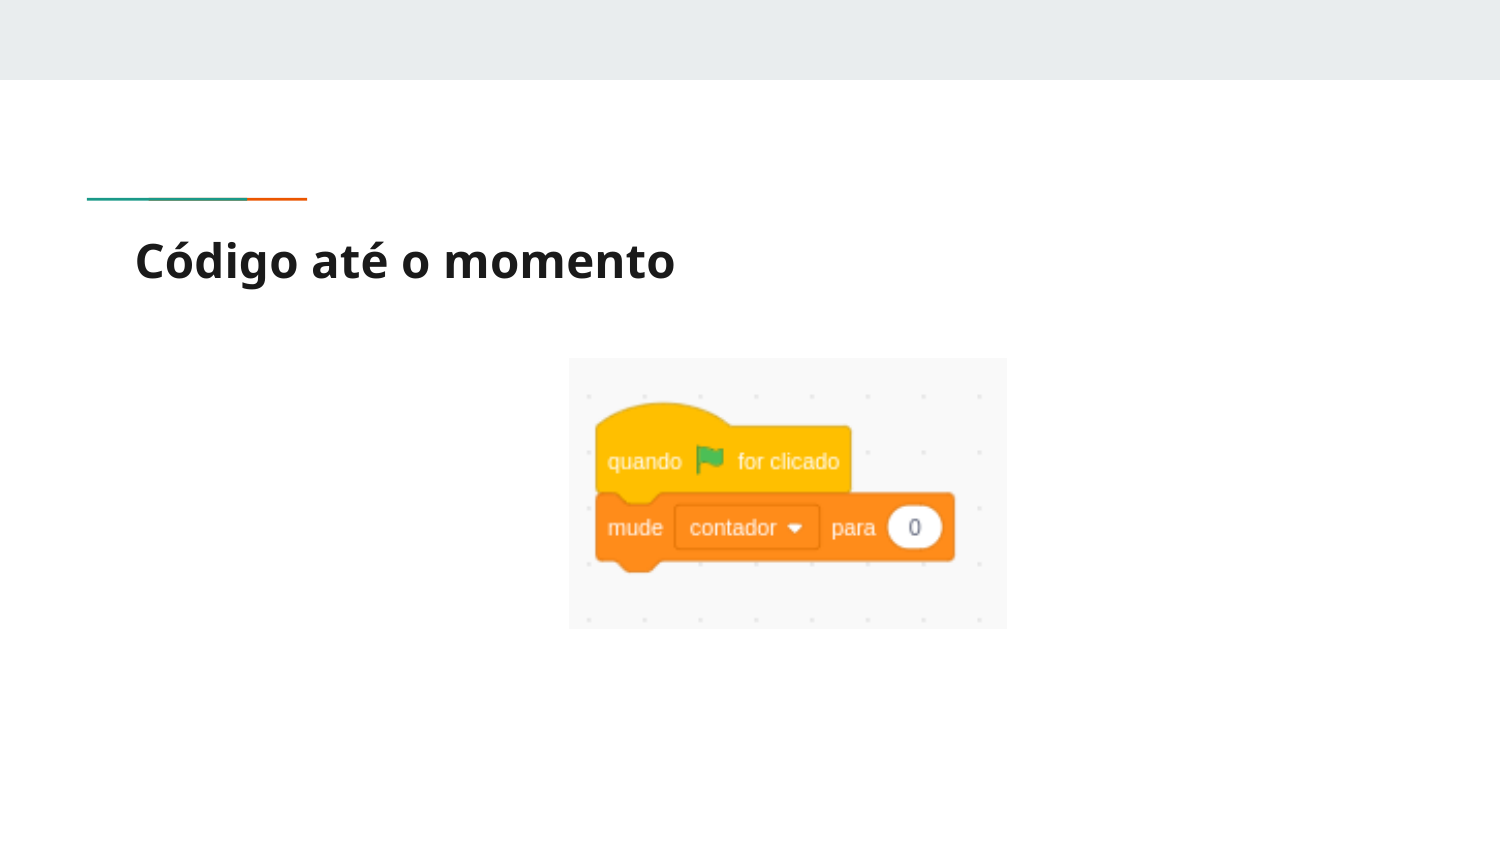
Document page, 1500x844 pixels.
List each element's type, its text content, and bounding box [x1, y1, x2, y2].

picture [569, 358, 1007, 629]
title Código até o momento [119, 216, 1381, 305]
